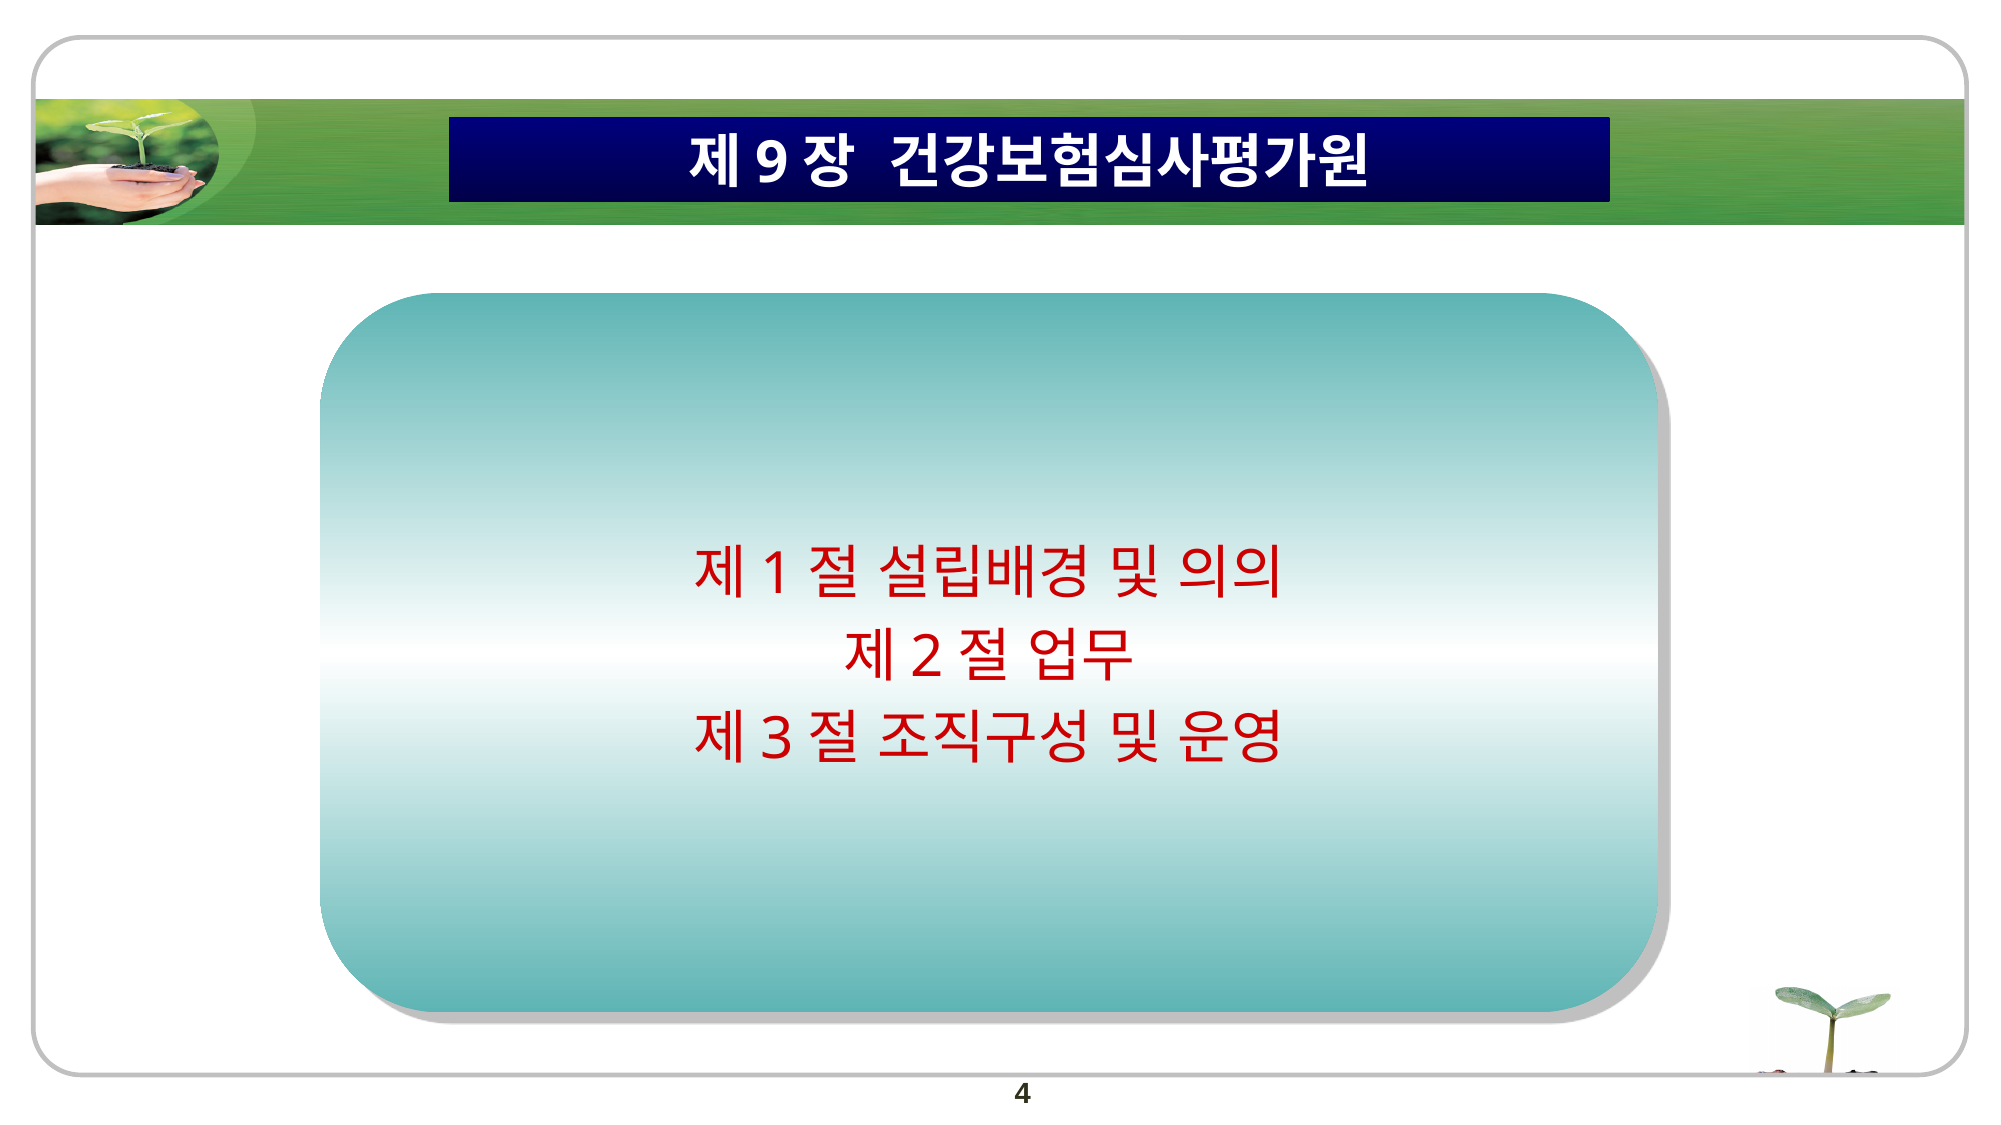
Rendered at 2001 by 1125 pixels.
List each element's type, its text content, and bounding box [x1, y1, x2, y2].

slide_number 4 [847, 1066, 1198, 1107]
text_box 제1절 설립배경 및 의의 제2절 업무 제3절 조직구성 및 운영 [320, 292, 1658, 1013]
text_box 제9장 건강보험심사평가원 [449, 117, 1610, 202]
picture [36, 99, 1964, 225]
picture [1749, 987, 1900, 1072]
